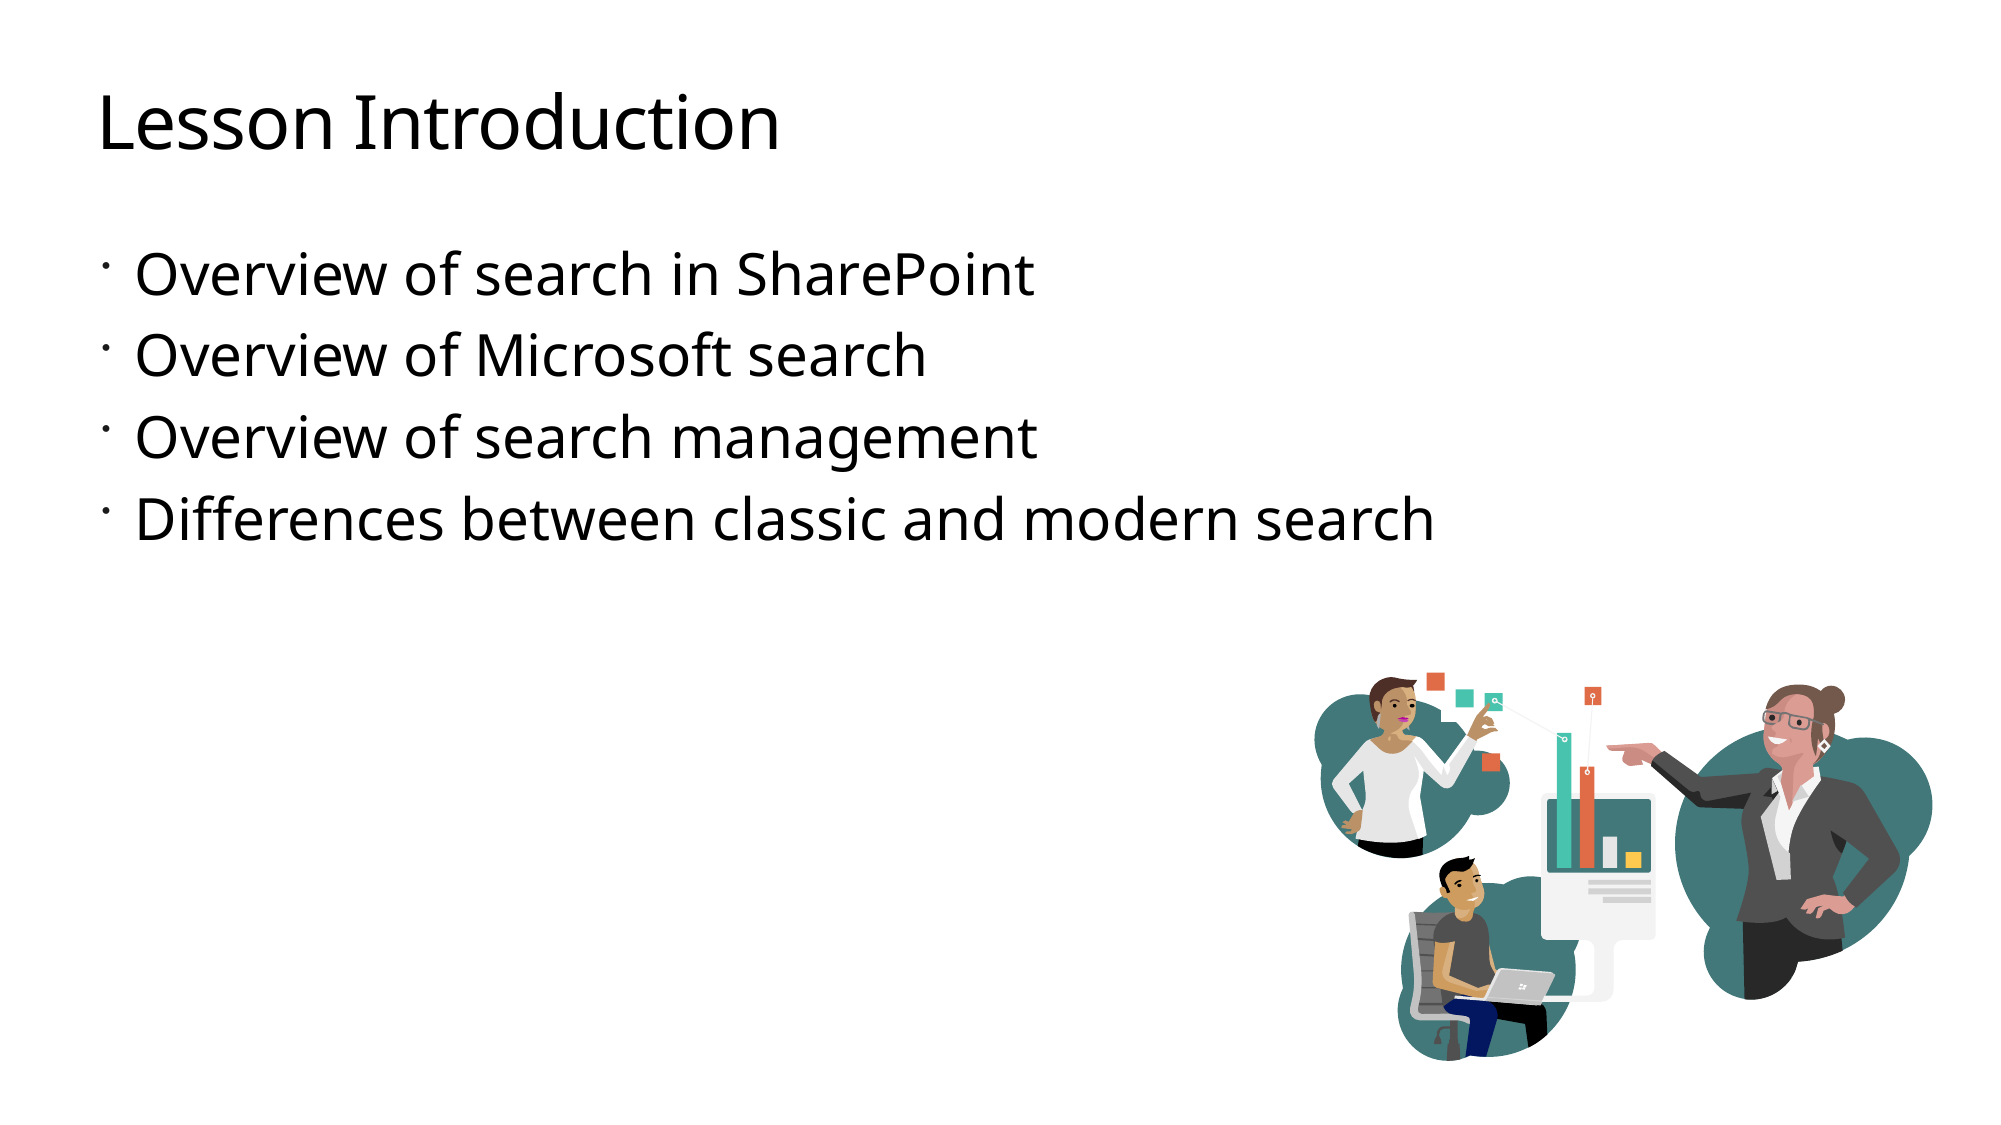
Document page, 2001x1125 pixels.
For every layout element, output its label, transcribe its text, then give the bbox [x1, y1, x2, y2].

list Overview of search in SharePoint Overview of Microsoft search Overview of search management Differences between classic and modern search [97, 236, 1651, 633]
title Lesson Introduction [96, 75, 1904, 166]
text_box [1314, 672, 1941, 1062]
